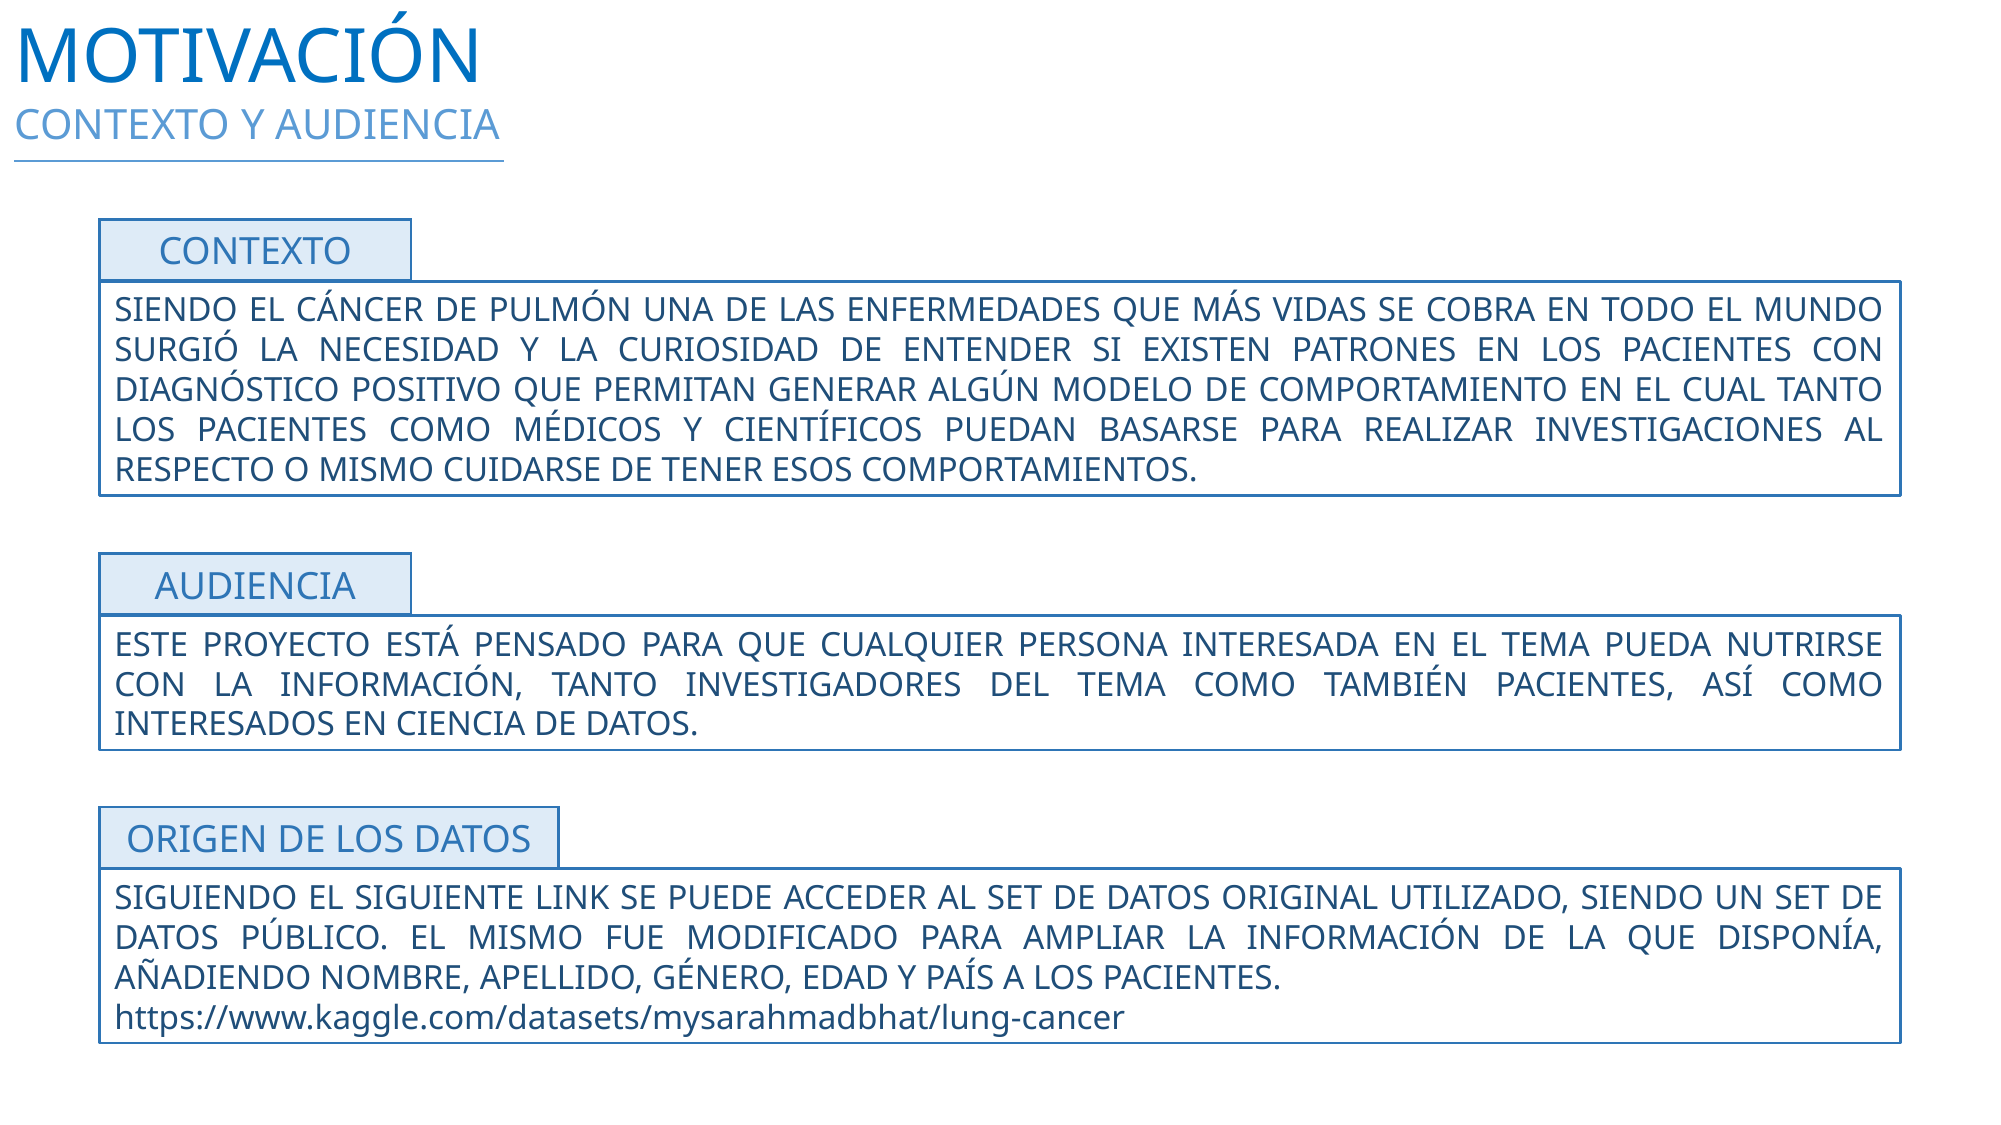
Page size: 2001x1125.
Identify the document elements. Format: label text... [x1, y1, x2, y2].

text_box MOTIVACIÓN CONTEXTO Y AUDIENCIA [0, 0, 532, 155]
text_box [99, 806, 1901, 1046]
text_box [99, 219, 1901, 499]
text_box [99, 553, 1901, 752]
